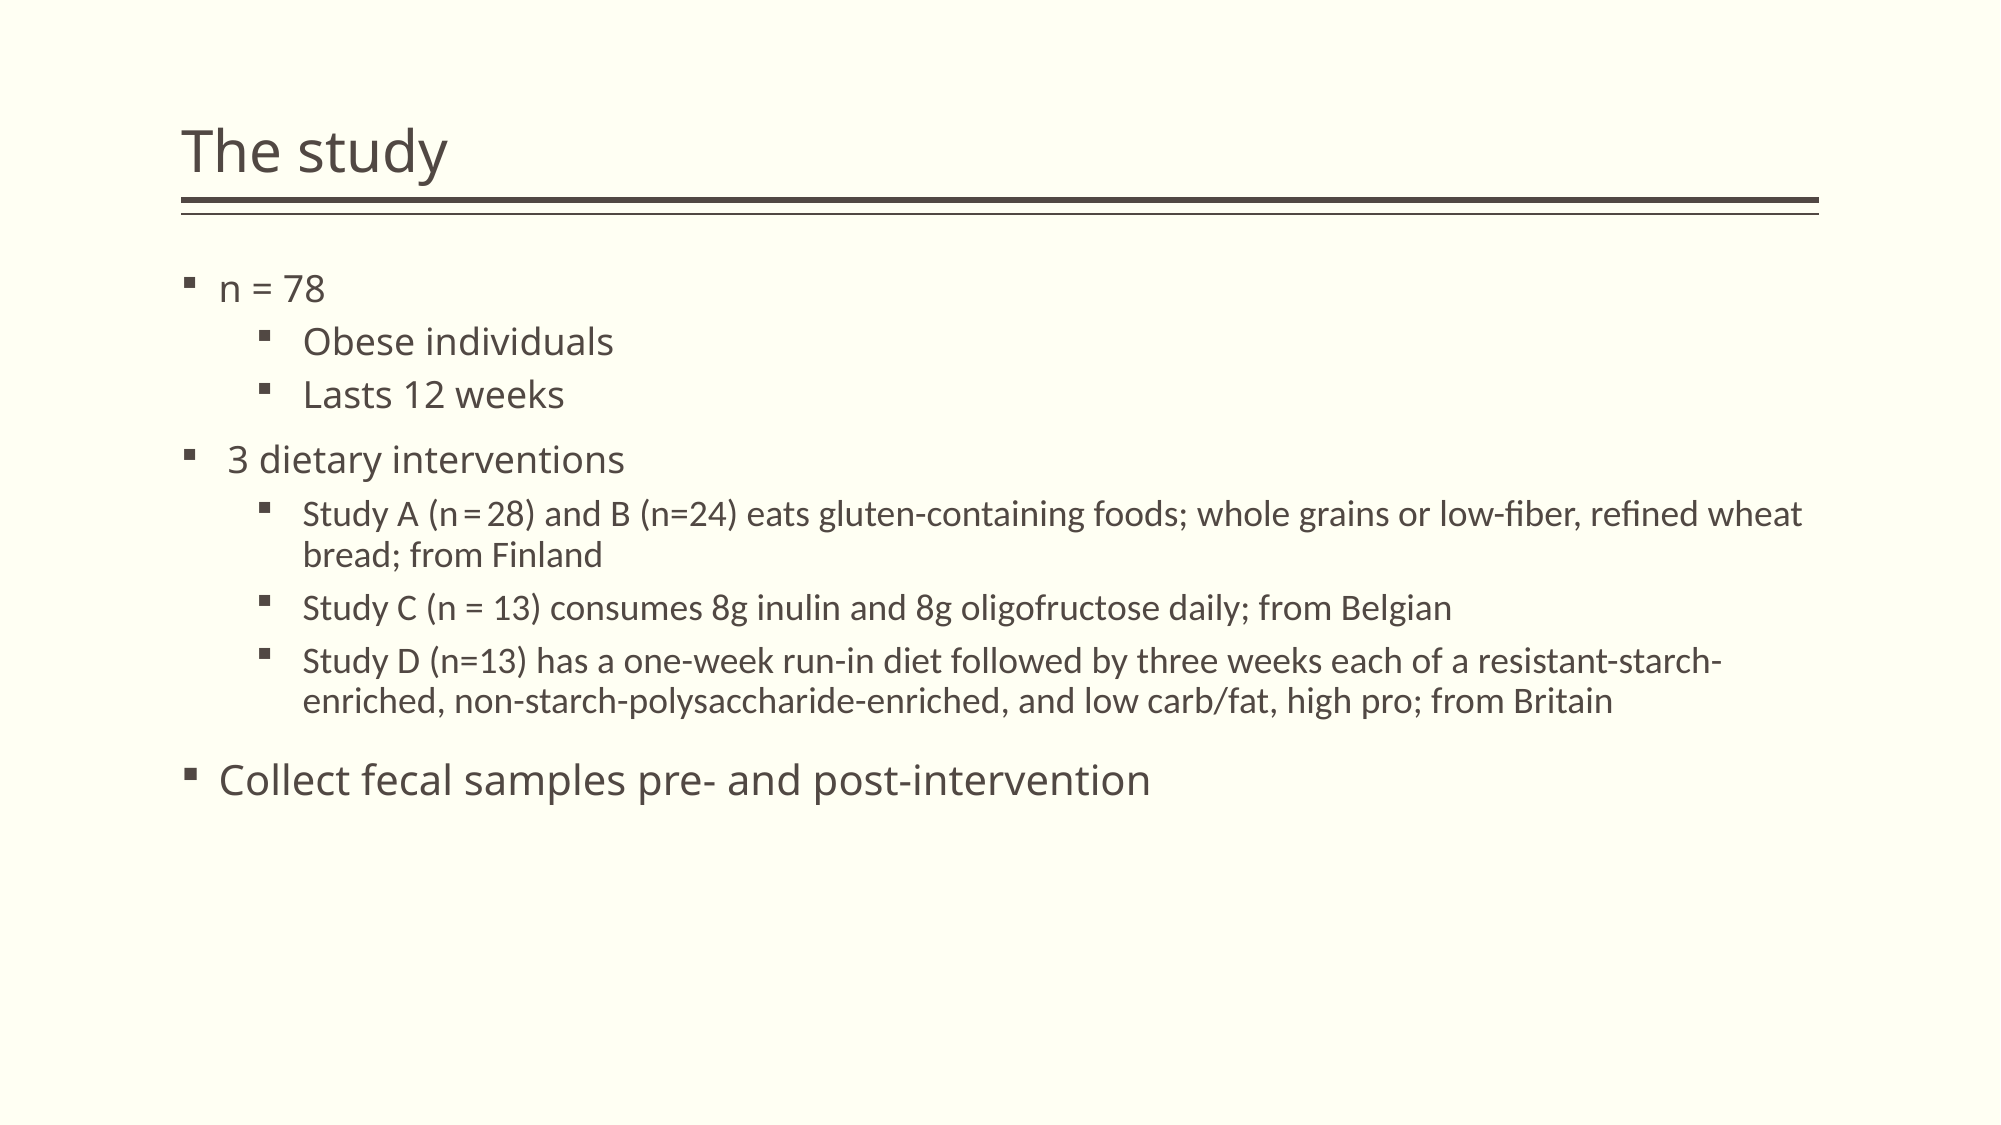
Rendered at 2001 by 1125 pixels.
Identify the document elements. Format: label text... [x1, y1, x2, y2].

list n = 78 Obese individuals Lasts 12 weeks 3 dietary interventions Study A (n = 28) and B (n=24) eats gluten-containing foods; whole grains or low-fiber, refined wheat bread; from Finland Study C (n = 13) consumes 8g inulin and 8g oligofructose daily; from Belgian Study D (n=13) has a one-week run-in diet followed by three weeks each of a resistant-starch-enriched, non-starch-polysaccharide-enriched, and low carb/fat, high pro; from Britain Collect fecal samples pre- and post-intervention [181, 262, 1819, 1013]
title The study [181, 12, 1819, 193]
